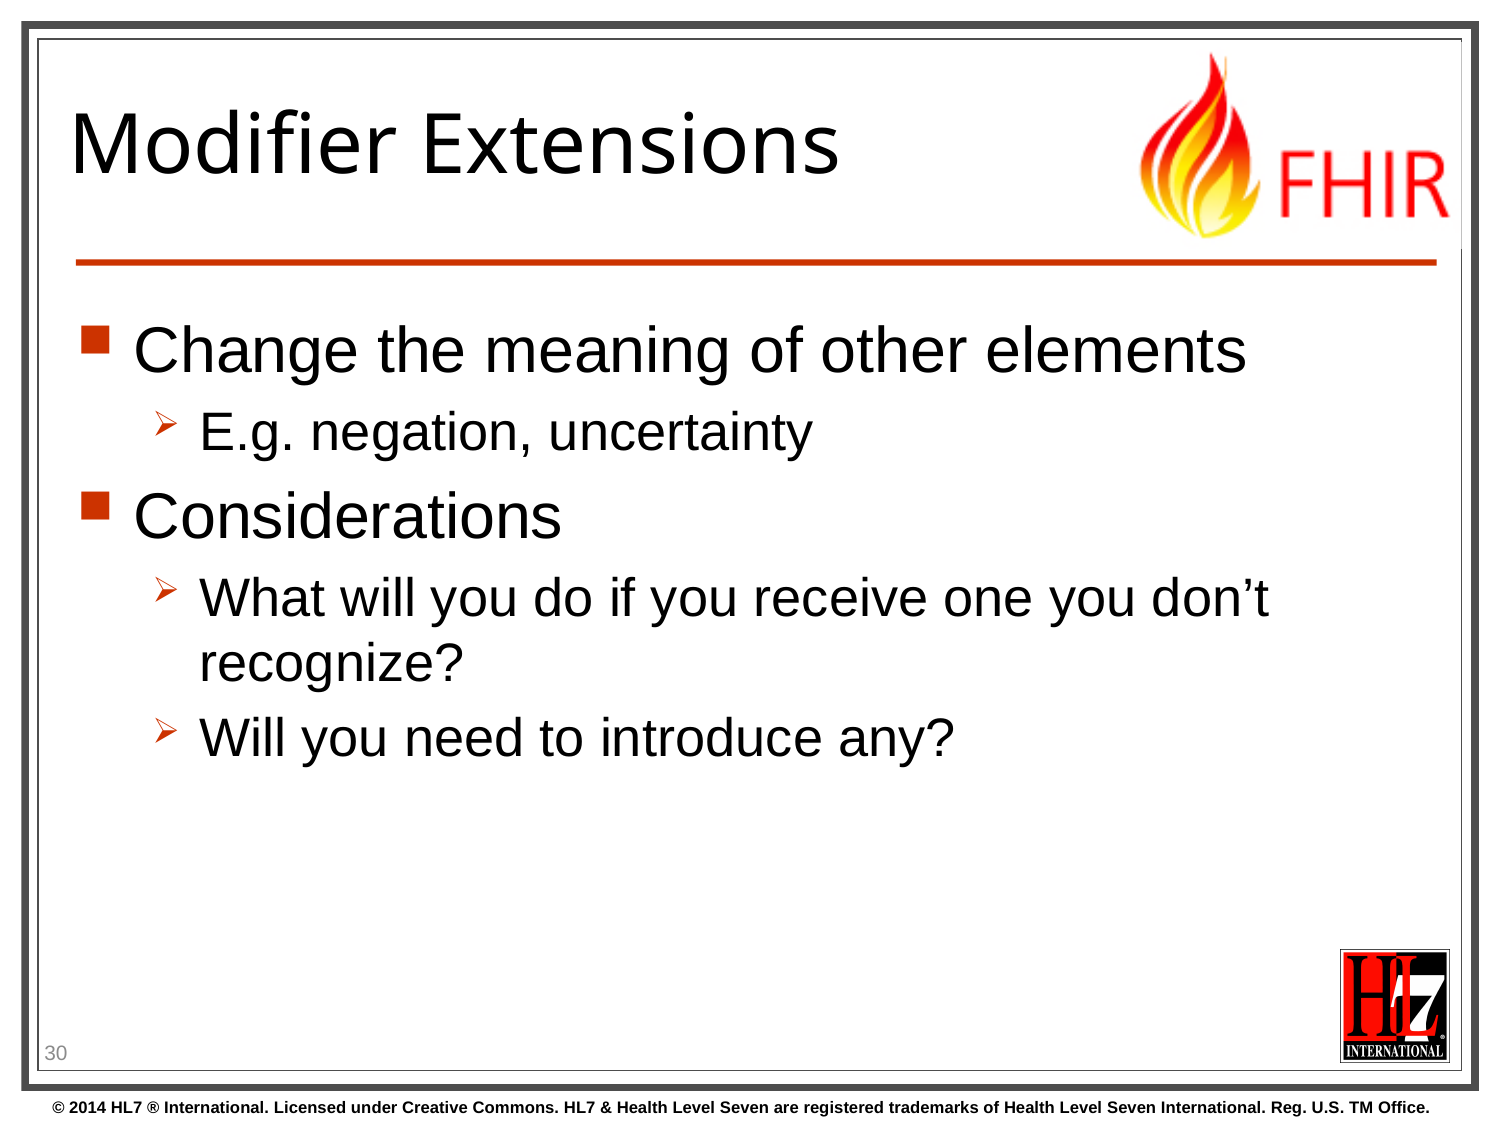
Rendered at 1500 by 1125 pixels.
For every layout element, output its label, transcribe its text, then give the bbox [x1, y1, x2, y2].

picture [1340, 949, 1450, 1063]
title Modifier Extensions [53, 54, 1128, 244]
slide_number 30 [29, 1034, 148, 1071]
picture [1128, 42, 1462, 249]
list Change the meaning of other elements E.g. negation, uncertainty Considerations What will you do if you receive one you don’t recognize? Will you need to introduce any? [62, 299, 1438, 1035]
